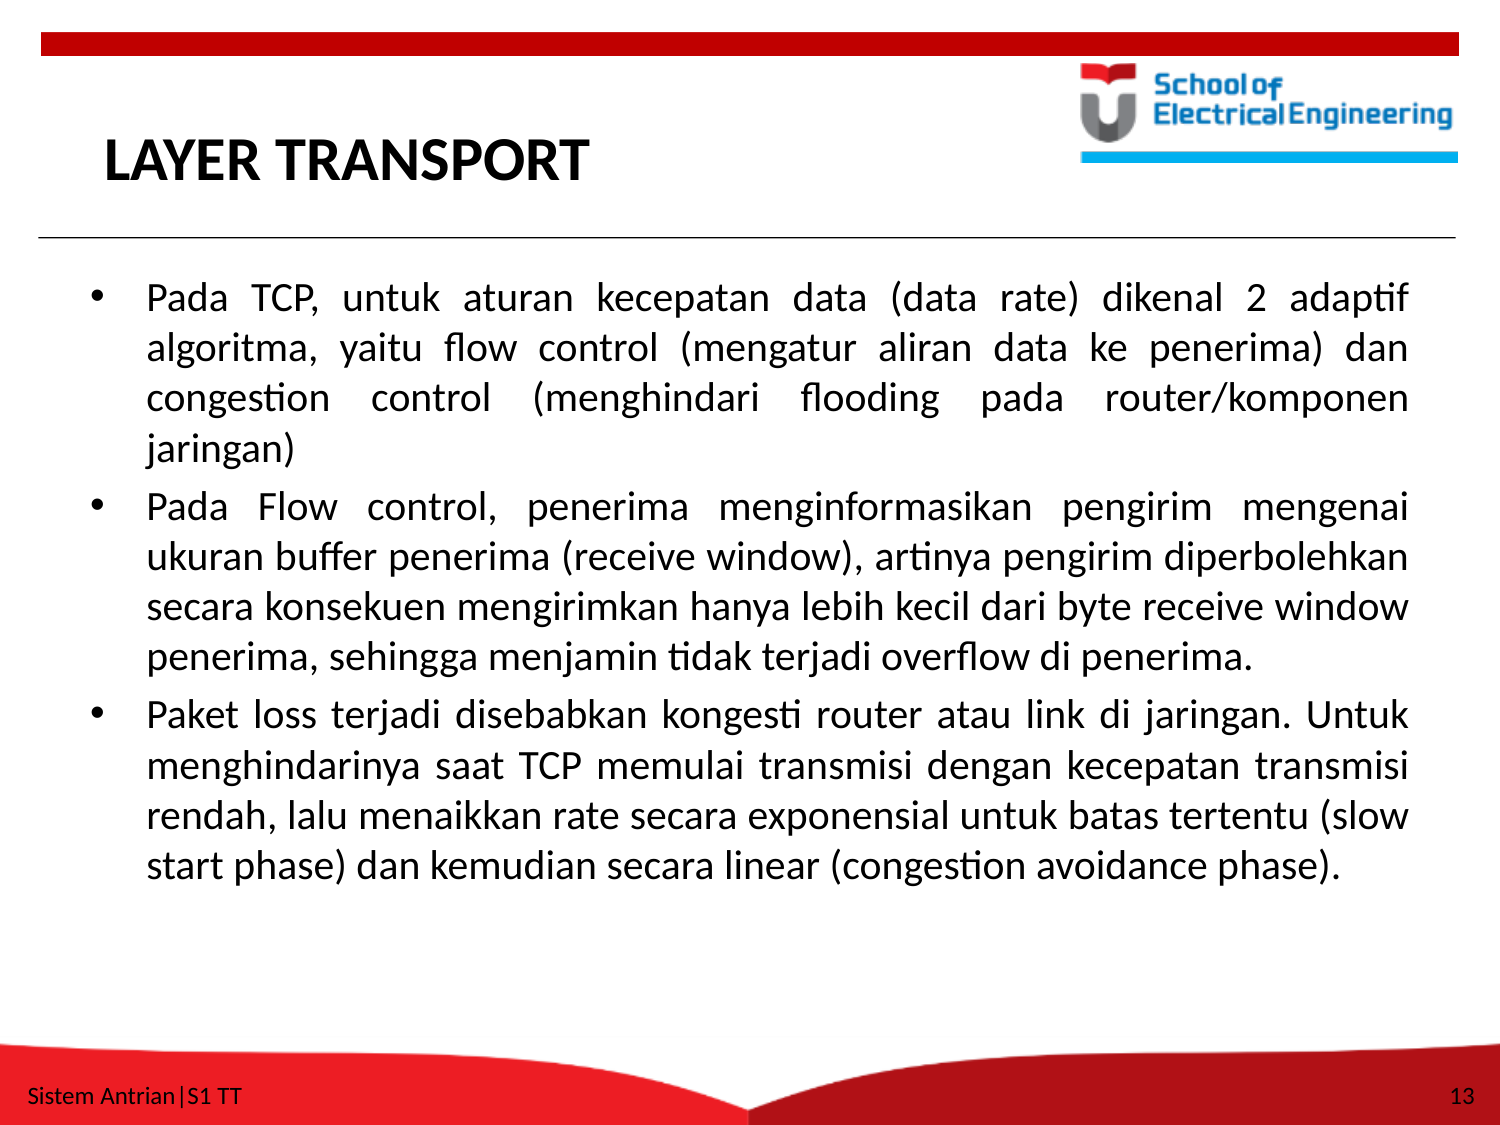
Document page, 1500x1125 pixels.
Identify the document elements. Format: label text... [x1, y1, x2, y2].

title LAYER TRANSPORT [75, 78, 1074, 233]
picture [1073, 63, 1458, 163]
list Pada TCP, untuk aturan kecepatan data (data rate) dikenal 2 adaptif algoritma, yaitu flow control (mengatur aliran data ke penerima) dan congestion control (menghindari flooding pada router/komponen jaringan) Pada Flow control, penerima menginformasikan pengirim mengenai ukuran buffer penerima (receive window), artinya pengirim diperbolehkan secara konsekuen mengirimkan hanya lebih kecil dari byte receive window penerima, sehingga menjamin tidak terjadi overflow di penerima. Paket loss terjadi disebabkan kongesti router atau link di jaringan. Untuk menghindarinya saat TCP memulai transmisi dengan kecepatan transmisi rendah, lalu menaikkan rate secara exponensial untuk batas tertentu (slow start phase) dan kemudian secara linear (congestion avoidance phase). [75, 262, 1425, 1035]
picture [0, 1036, 1500, 1125]
slide_number 13 [1139, 1065, 1490, 1125]
footer Sistem Antrian|S1 TT [12, 1065, 656, 1125]
